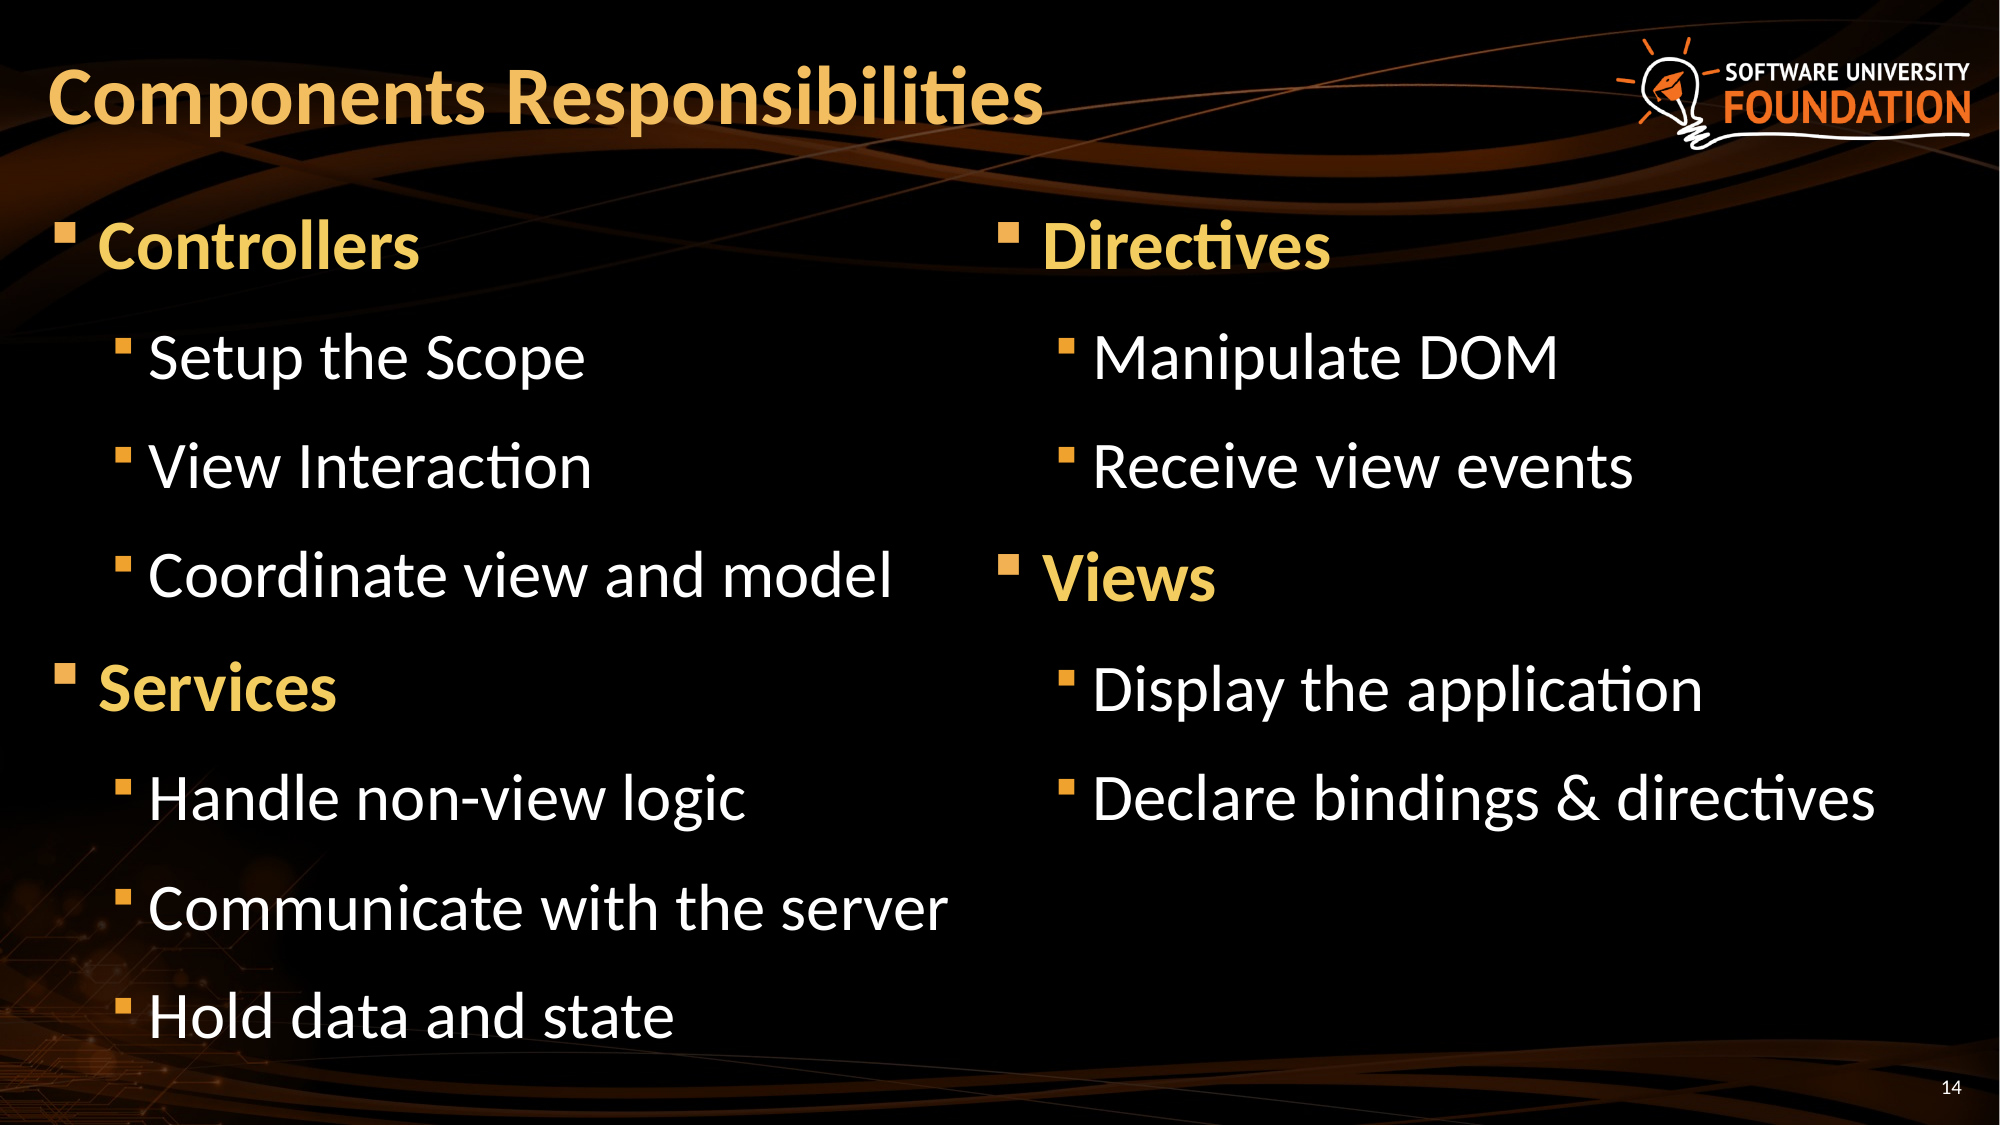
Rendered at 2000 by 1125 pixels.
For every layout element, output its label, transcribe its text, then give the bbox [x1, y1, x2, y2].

title Components Responsibilities [30, 6, 1602, 189]
slide_number 14 [1944, 1070, 1968, 1103]
picture [0, 0, 2000, 1125]
text_box Directives Manipulate DOM Receive view events Views Display the application Declare bindings & directives [974, 188, 1944, 1103]
list Controllers Setup the Scope View Interaction Coordinate view and model Services Handle non-view logic Communicate with the server Hold data and state [31, 189, 974, 1103]
